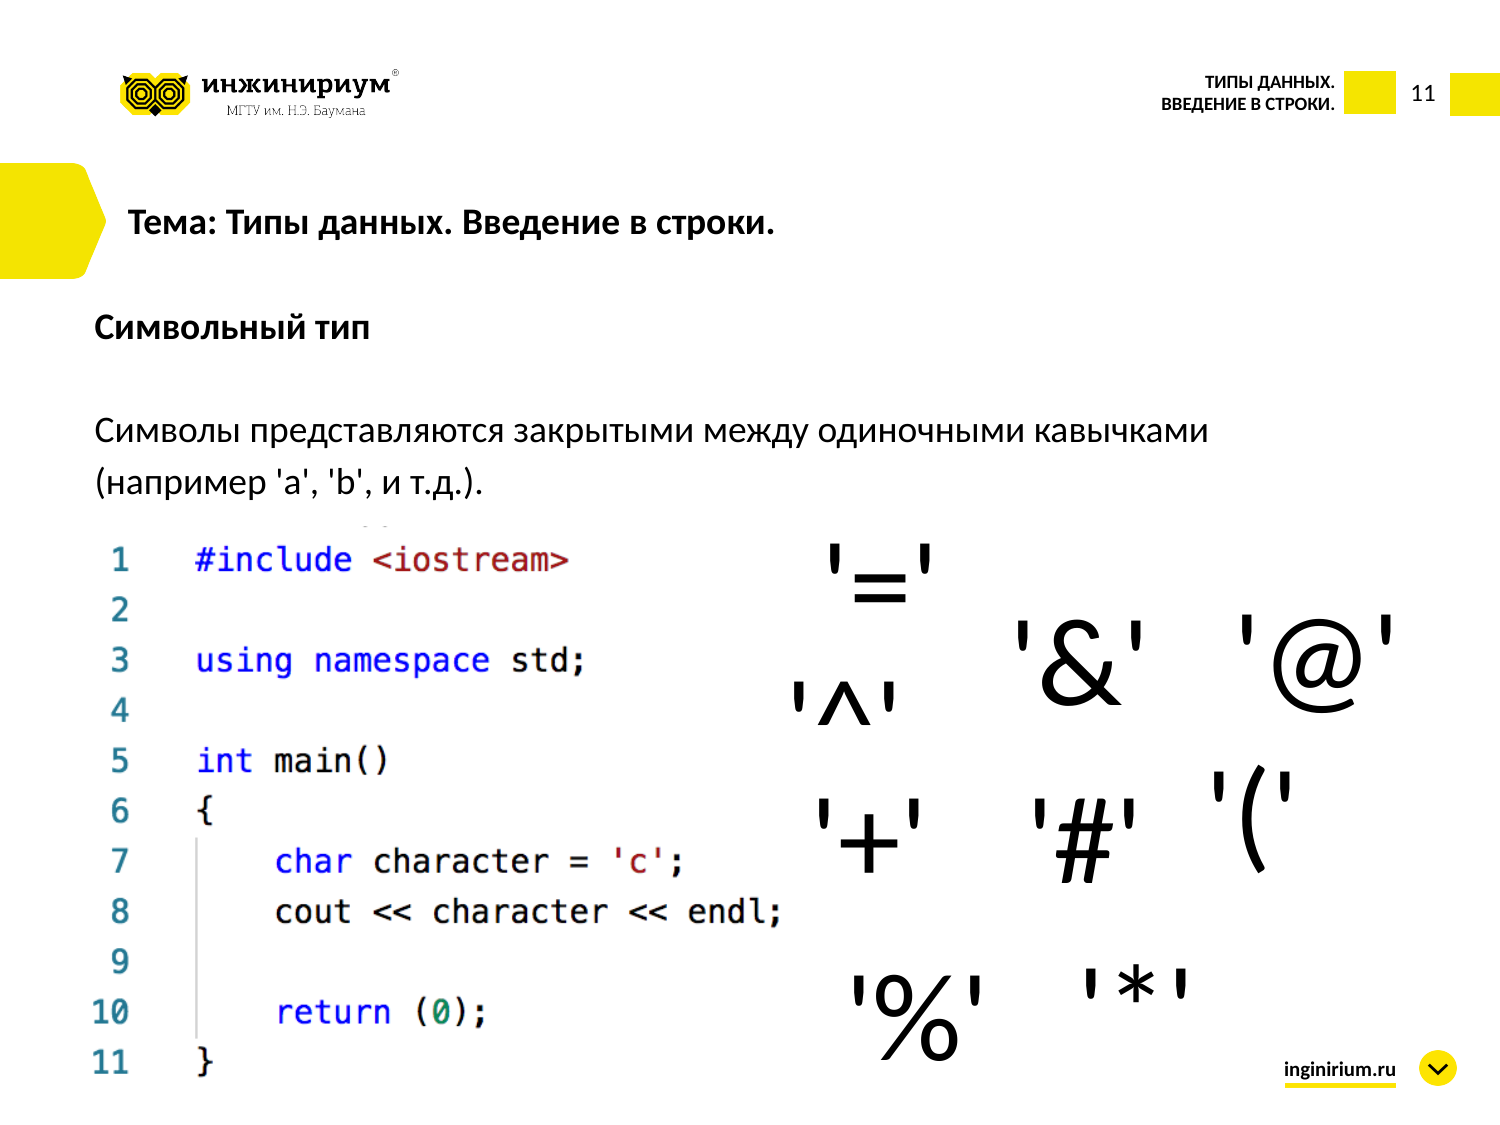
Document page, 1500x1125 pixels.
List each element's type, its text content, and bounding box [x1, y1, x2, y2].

picture [72, 526, 794, 1085]
text_box 11 [1395, 68, 1455, 114]
text_box '=' [806, 473, 1003, 652]
picture [120, 68, 399, 119]
text_box '@' [1218, 544, 1436, 723]
picture [1344, 71, 1396, 115]
text_box '&' [994, 550, 1191, 729]
picture [0, 163, 106, 279]
text_box Символьный тип Символы представляются закрытыми между одиночными кавычками (например 'a', 'b', и т.д.). [79, 287, 1339, 518]
text_box '(' [1191, 701, 1388, 880]
text_box '%' [830, 905, 1027, 1084]
text_box '*' [1063, 898, 1224, 1014]
text_box '^' [799, 611, 967, 728]
picture [1449, 73, 1500, 116]
text_box Тема: Типы данных. Введение в строки. [113, 189, 1353, 255]
text_box inginirium.ru [1263, 1047, 1412, 1088]
text_box '#' [1011, 728, 1208, 907]
text_box '+' [799, 728, 993, 907]
picture [1284, 1083, 1396, 1088]
text_box ТИПЫ ДАННЫХ. ВВЕДЕНИЕ В СТРОКИ. [723, 62, 1350, 122]
picture [1419, 1049, 1457, 1086]
